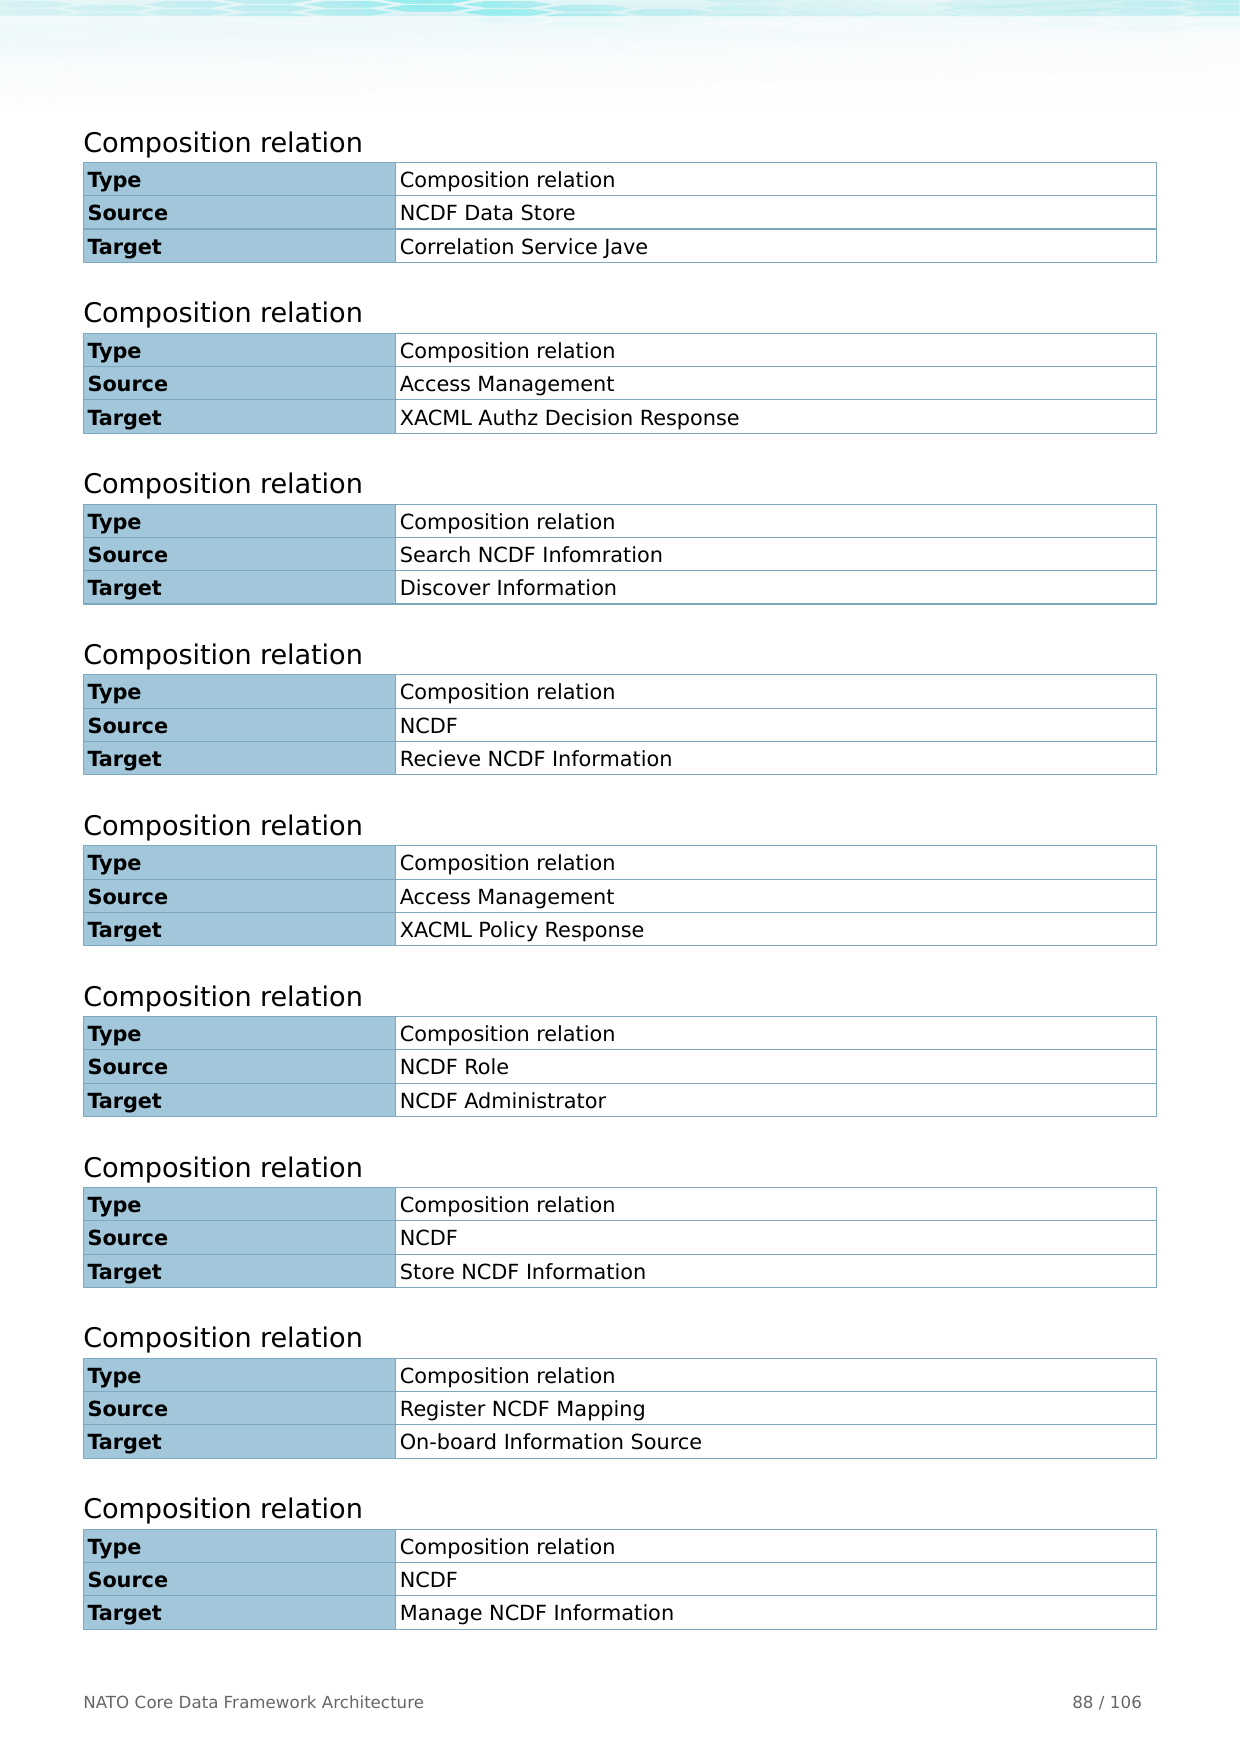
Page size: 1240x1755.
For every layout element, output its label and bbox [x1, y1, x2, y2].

text_box [83, 1149, 1157, 1184]
picture [0, 0, 1240, 105]
text_box [83, 1649, 1157, 1755]
text_box [83, 466, 1157, 500]
text_box [83, 1529, 1157, 1630]
text_box [83, 124, 1157, 159]
text_box [83, 637, 1157, 671]
text_box [83, 333, 1157, 434]
text_box [83, 1187, 1157, 1288]
text_box [83, 808, 1157, 842]
text_box [83, 674, 1157, 775]
text_box [83, 1320, 1157, 1355]
text_box [83, 295, 1157, 329]
text_box [83, 1491, 1157, 1525]
text_box [83, 1358, 1157, 1459]
text_box [83, 162, 1157, 263]
text_box [83, 845, 1157, 946]
text_box [83, 504, 1157, 605]
text_box [83, 979, 1157, 1013]
text_box [83, 1016, 1157, 1117]
